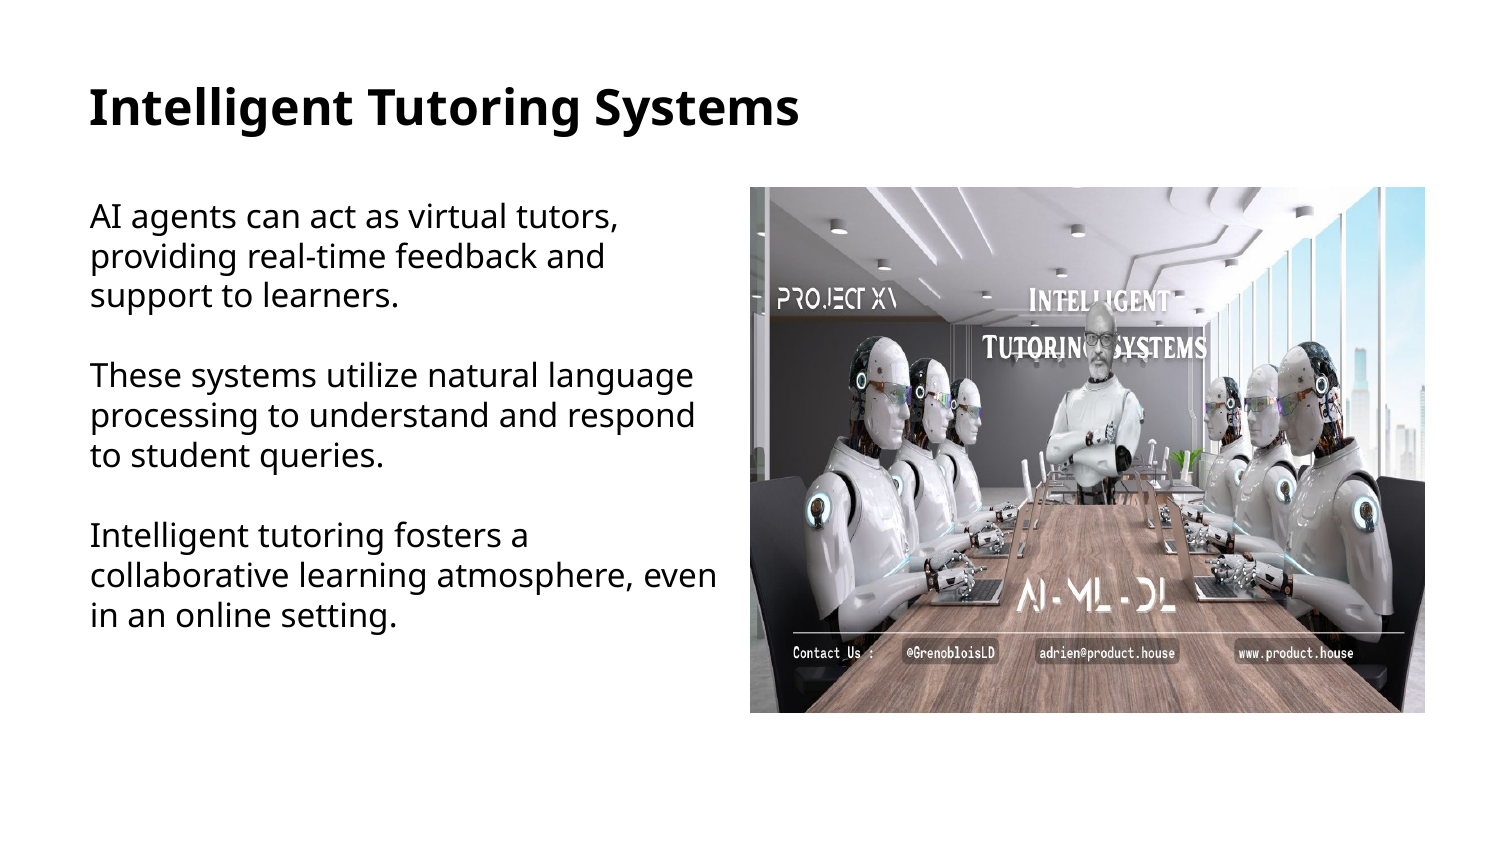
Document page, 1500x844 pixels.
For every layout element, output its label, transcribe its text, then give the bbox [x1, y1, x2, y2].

text_box AI agents can act as virtual tutors, providing real-time feedback and support to learners. These systems utilize natural language processing to understand and respond to student queries. Intelligent tutoring fosters a collaborative learning atmosphere, even in an online setting. [74, 187, 749, 713]
text_box Intelligent Tutoring Systems [74, 37, 1425, 173]
picture [749, 187, 1425, 713]
